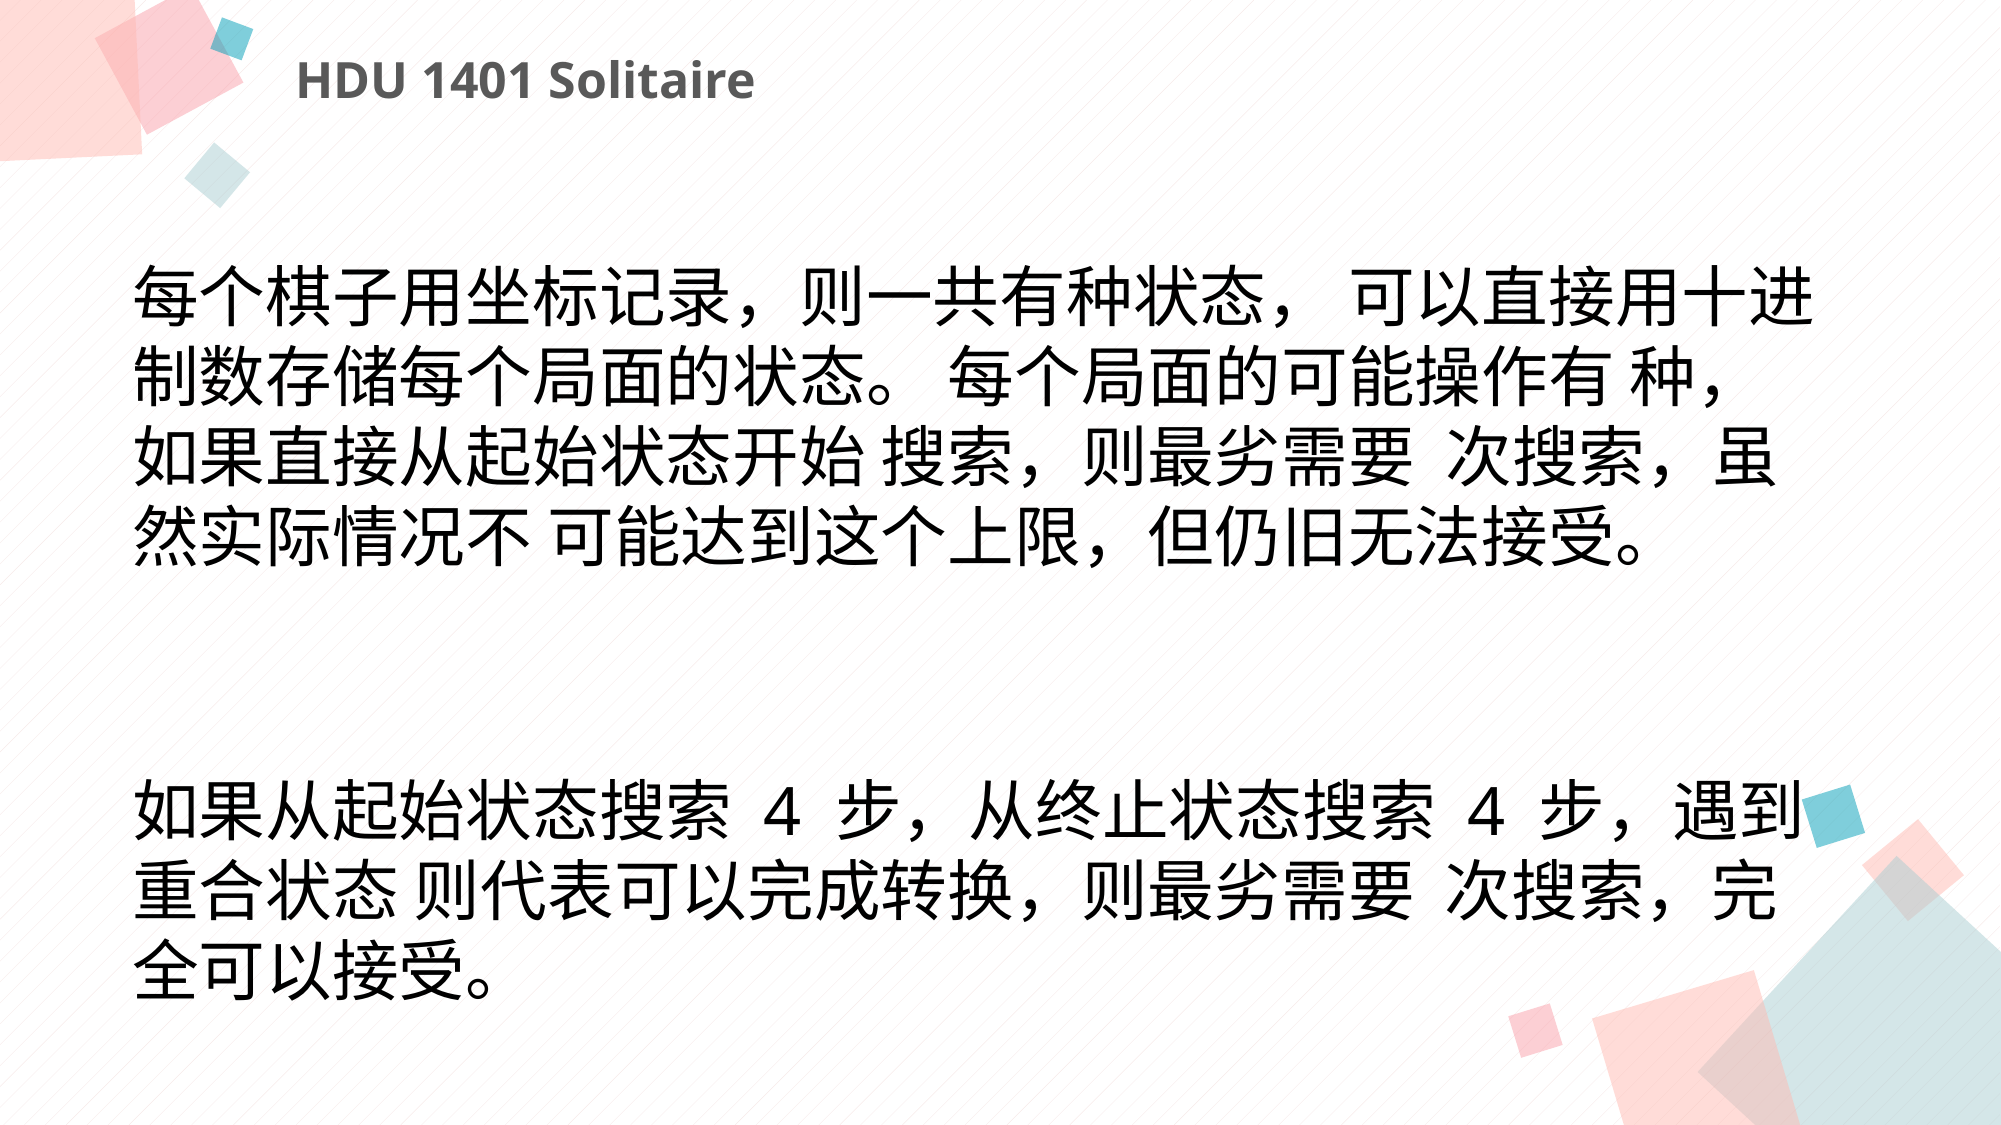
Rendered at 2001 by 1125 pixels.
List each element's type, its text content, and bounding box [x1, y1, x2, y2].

list HDU 1401 Solitaire [280, 38, 1201, 127]
